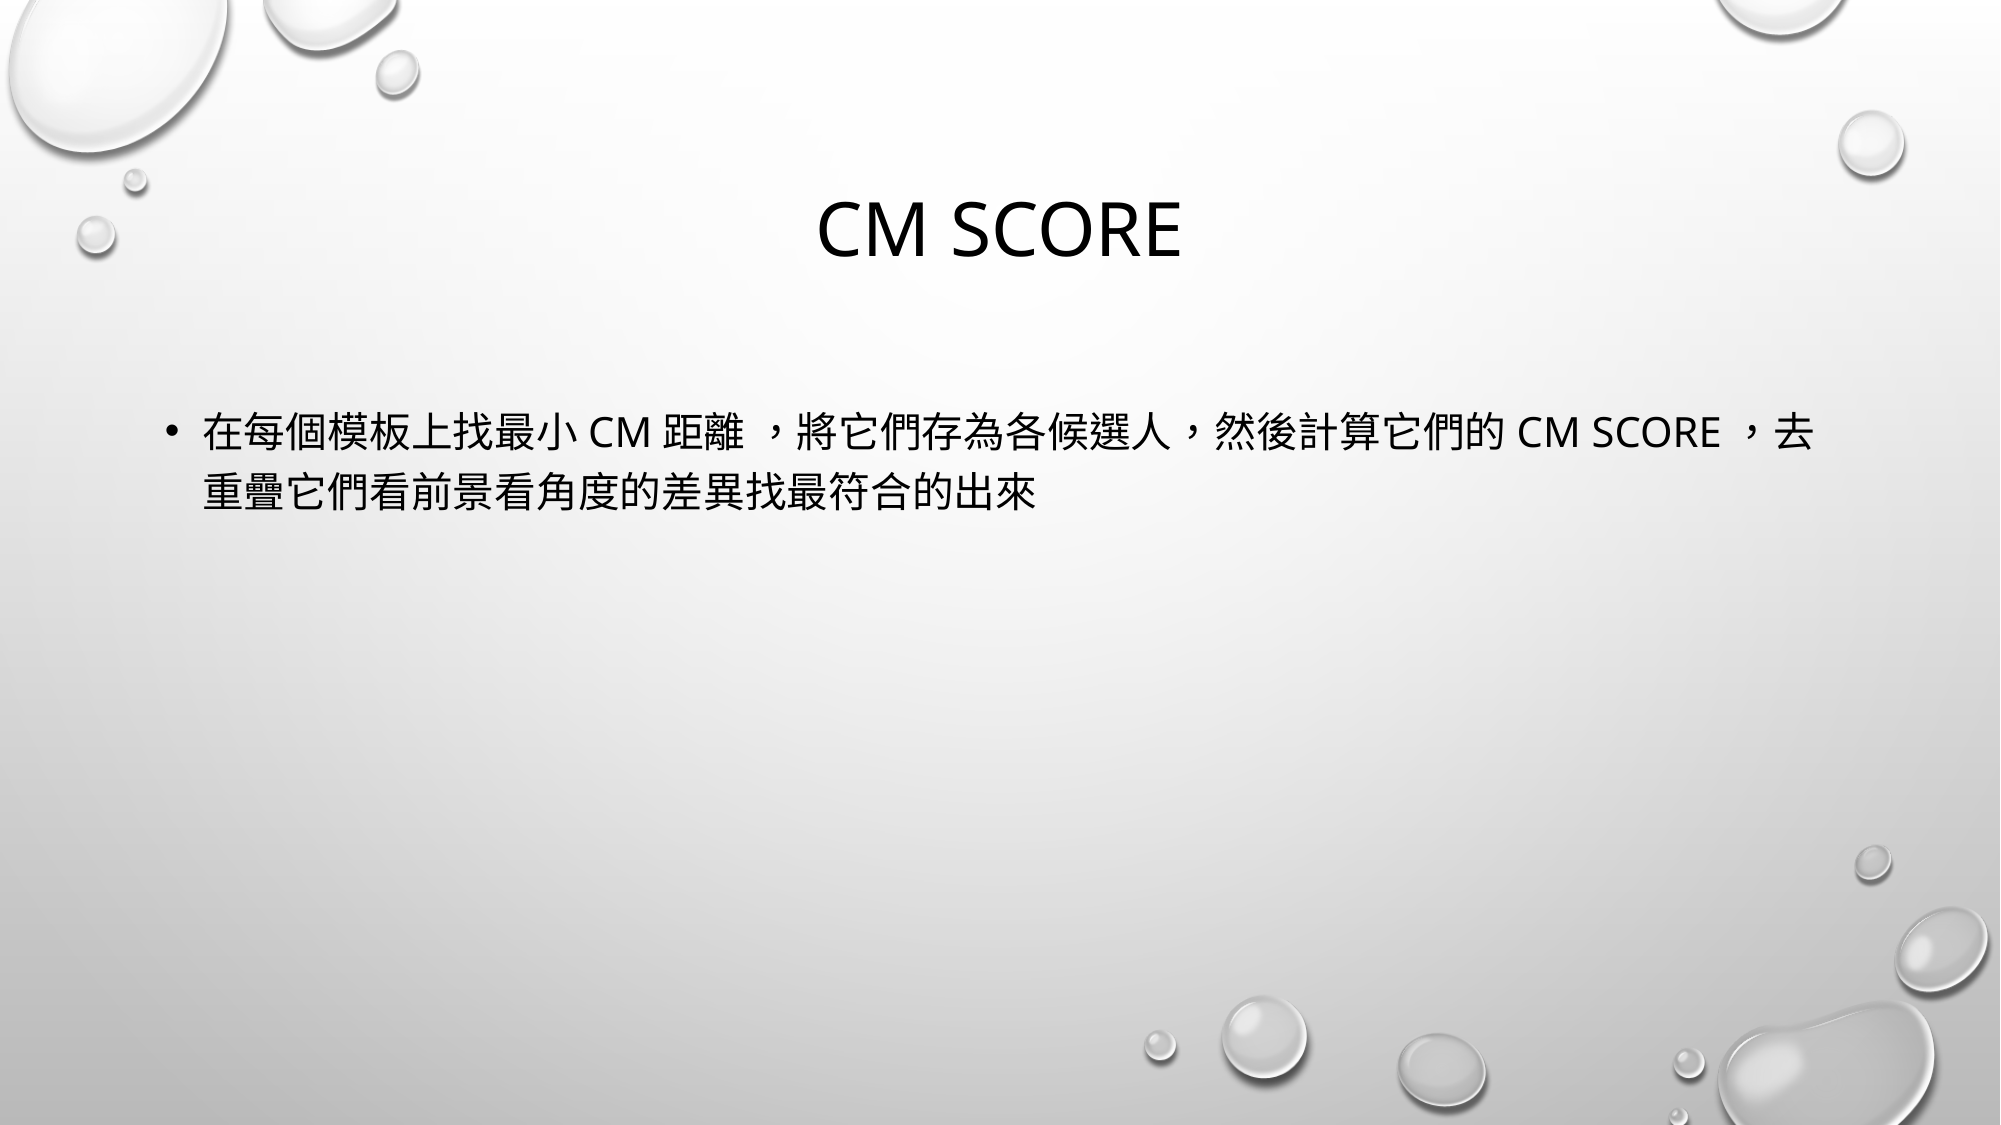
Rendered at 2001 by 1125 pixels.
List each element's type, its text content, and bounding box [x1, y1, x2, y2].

title CM score [149, 101, 1851, 364]
list 在每個模板上找最小CM距離 ，將它們存為各候選人，然後計算它們的CM score，去重疊它們看前景看角度的差異找最符合的出來 [149, 388, 1850, 950]
picture [0, 0, 2000, 1125]
